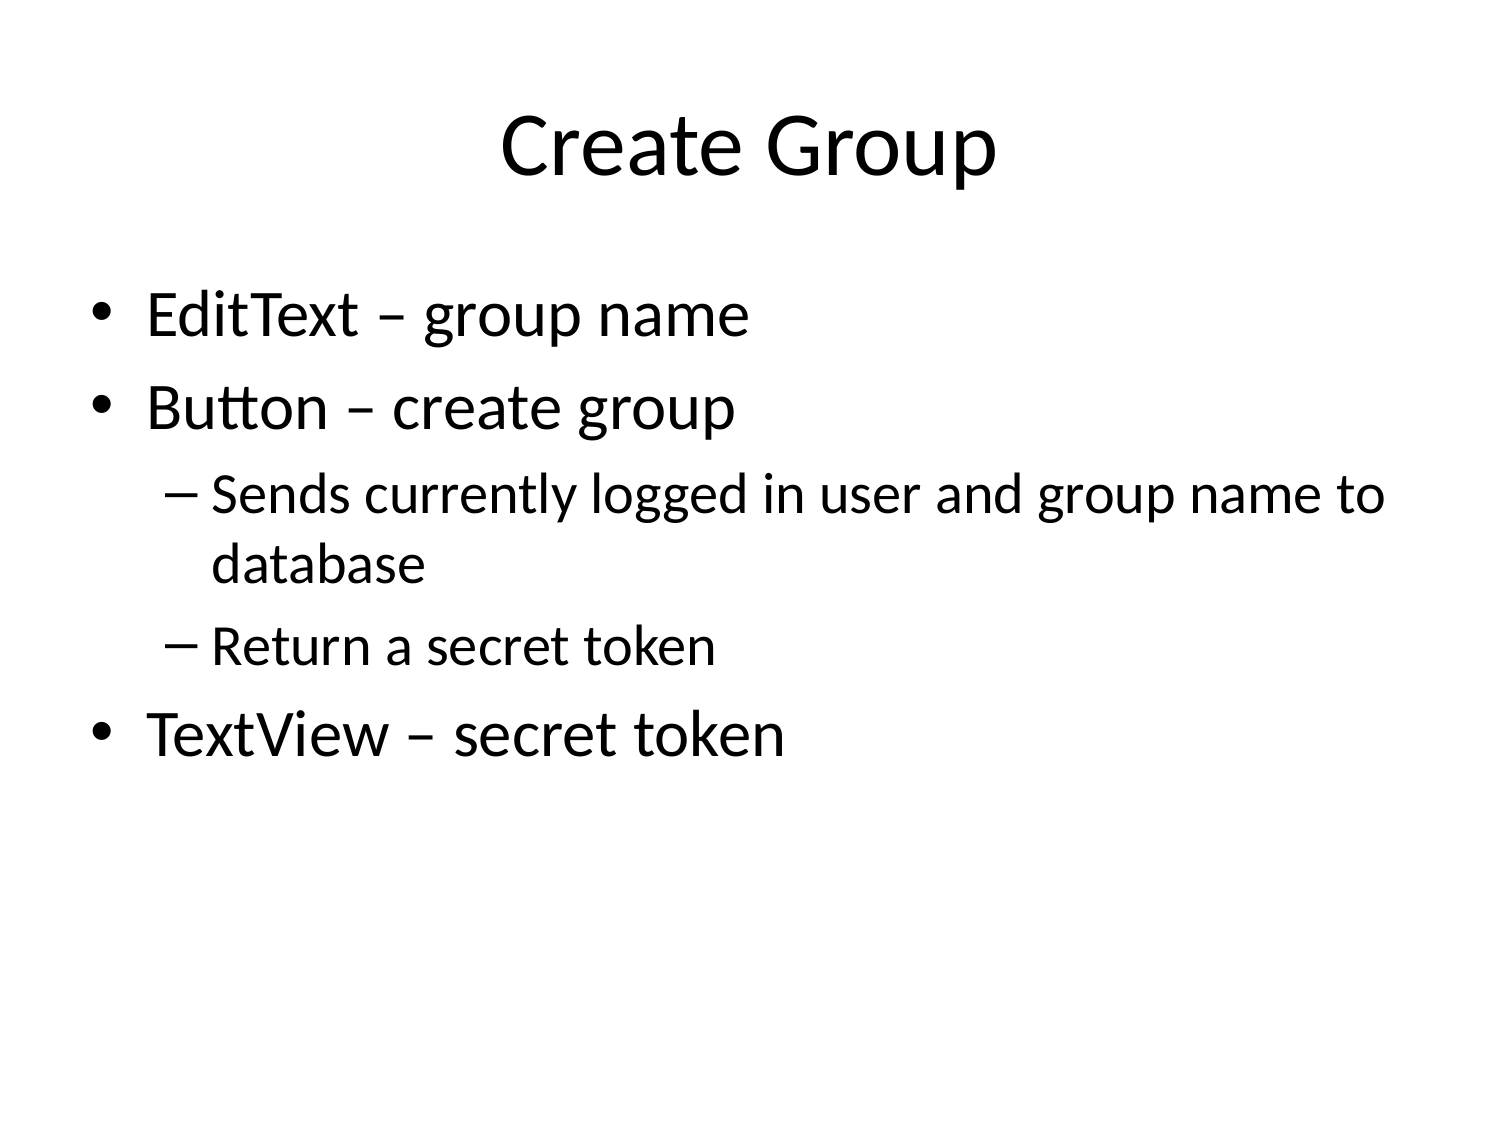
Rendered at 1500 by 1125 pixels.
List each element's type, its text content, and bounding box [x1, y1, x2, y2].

list EditText – group name Button – create group Sends currently logged in user and group name to database Return a secret token TextView – secret token [75, 262, 1425, 1005]
title Create Group [75, 45, 1425, 233]
